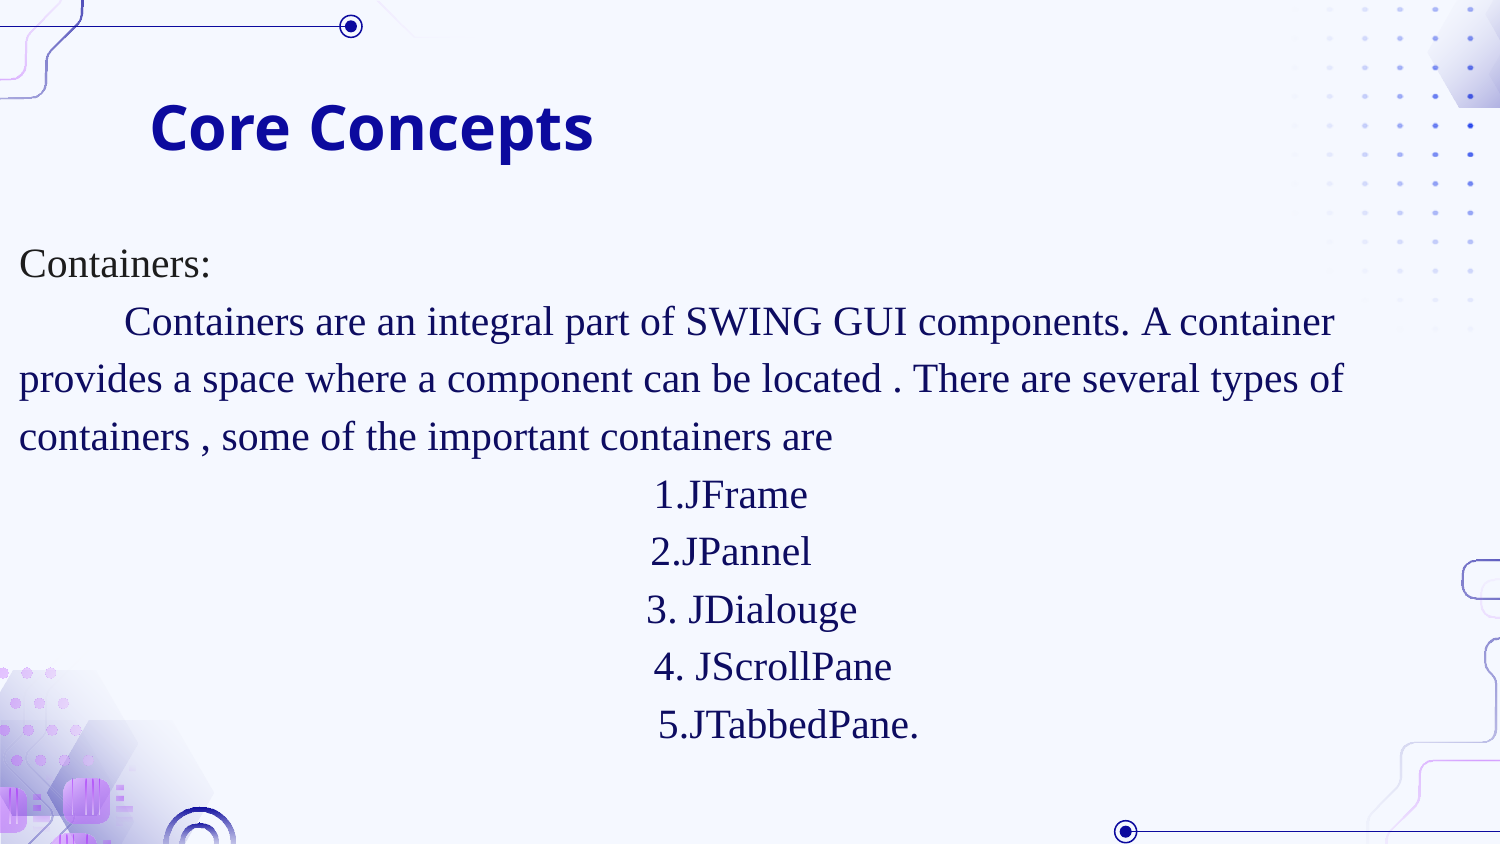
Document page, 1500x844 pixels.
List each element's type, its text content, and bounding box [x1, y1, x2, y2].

title Core Concepts [118, 72, 1382, 167]
subtitle Containers: Containers are an integral part of SWING GUI components. A container provides a space where a component can be located . There are several types of containers , some of the important containers are 1.JFrame 2.JPannel 3. JDialouge 4. JScrollPane 5.JTabbedPane. [0, 213, 1500, 844]
picture [1243, 0, 1500, 213]
